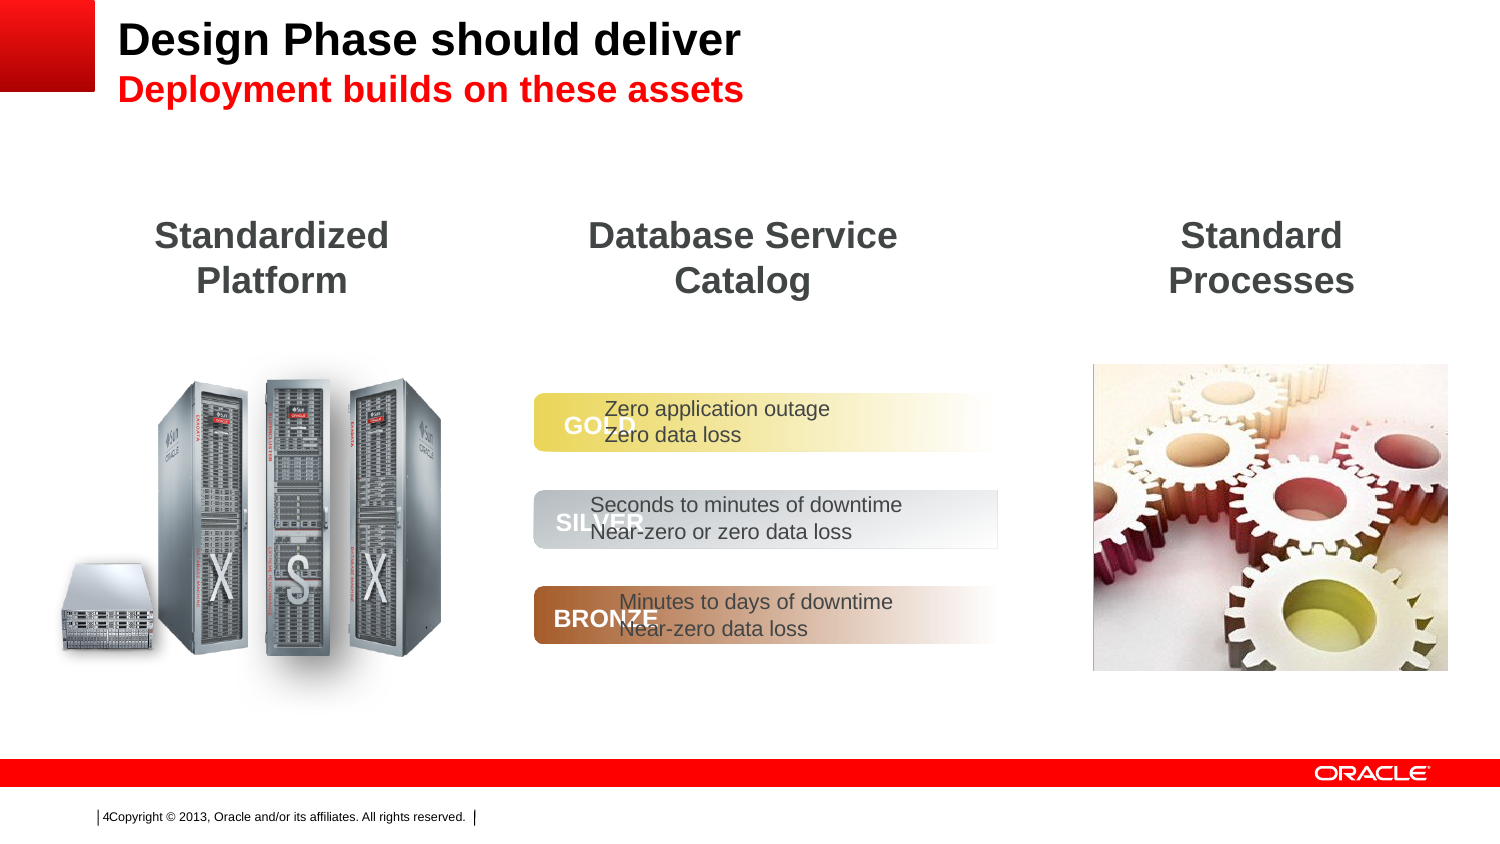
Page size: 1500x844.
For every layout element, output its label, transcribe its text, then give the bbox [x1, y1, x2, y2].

picture [0, 759, 1500, 787]
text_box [55, 378, 441, 658]
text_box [533, 386, 1002, 649]
text_box Standard Processes [1153, 204, 1371, 309]
text_box Database Service Catalog [573, 204, 913, 309]
text_box Standardized Platform [139, 204, 405, 309]
picture [1093, 364, 1449, 672]
text_box Design Phase should deliver Deployment builds on these assets [102, 2, 1453, 115]
